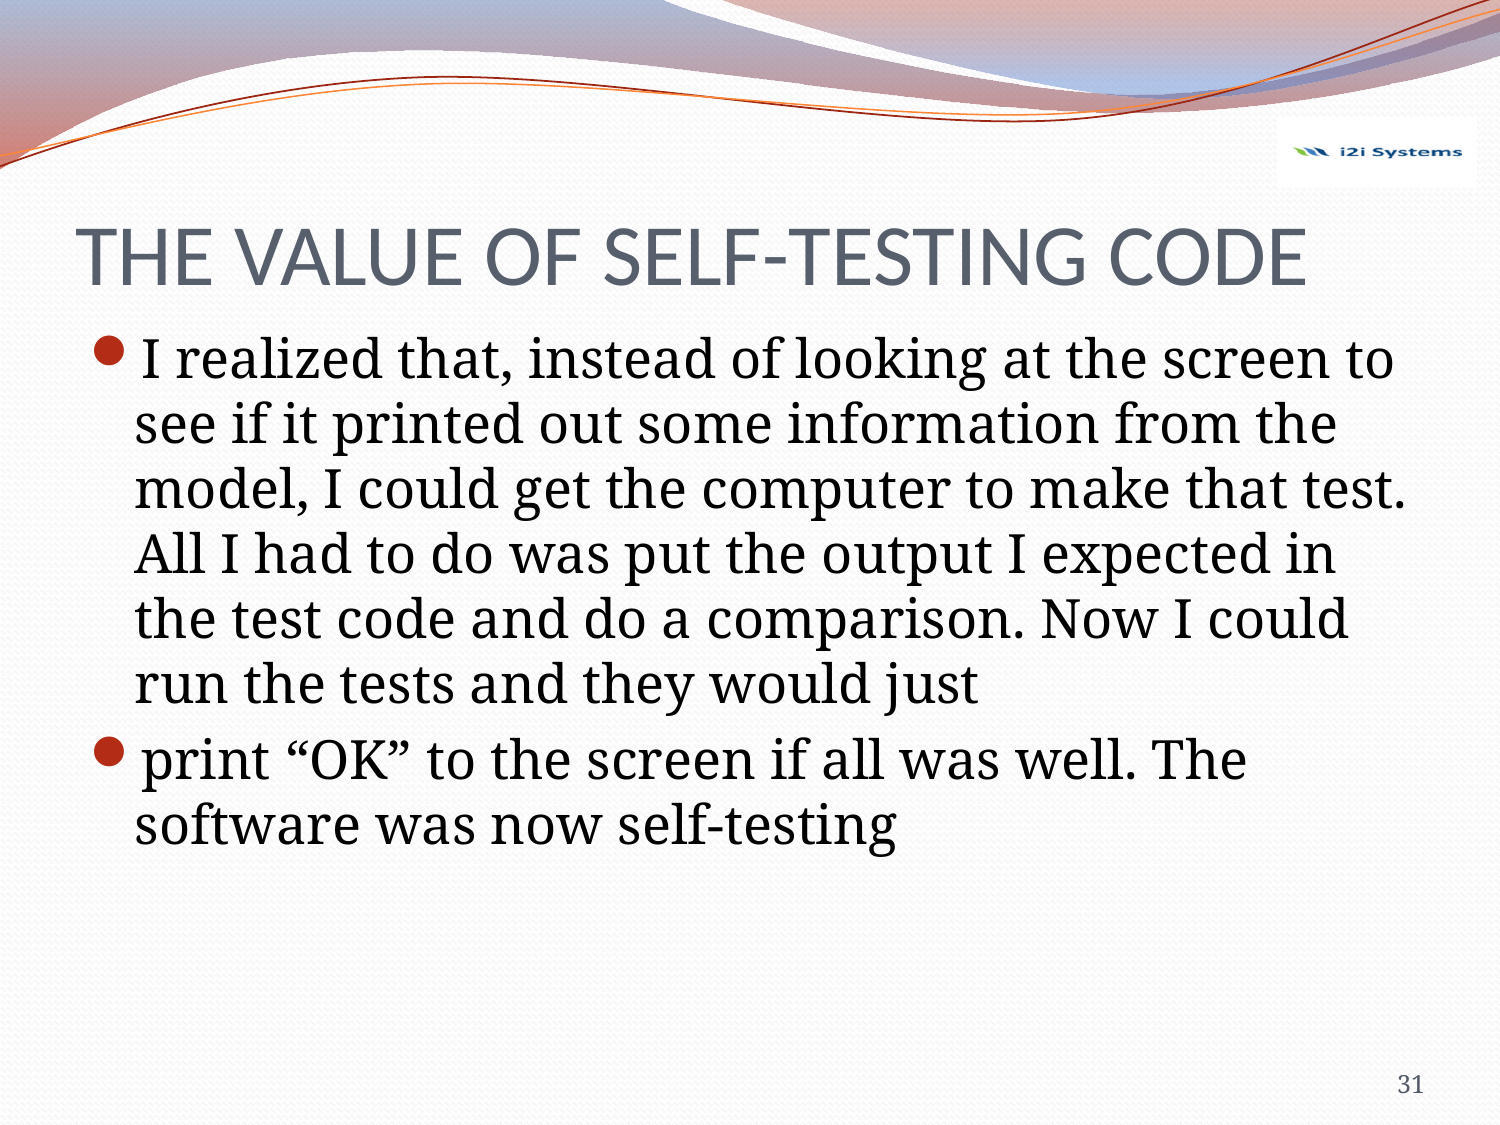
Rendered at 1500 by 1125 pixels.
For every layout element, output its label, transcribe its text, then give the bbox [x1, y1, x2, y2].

list I realized that, instead of looking at the screen to see if it printed out some information from the model, I could get the computer to make that test. All I had to do was put the output I expected in the test code and do a comparison. Now I could run the tests and they would just print “OK” to the screen if all was well. The software was now self-testing [75, 317, 1425, 1038]
slide_number 31 [1299, 1042, 1425, 1103]
title THE VALUE OF SELF-TESTING CODE [75, 115, 1425, 303]
picture [1277, 116, 1477, 188]
